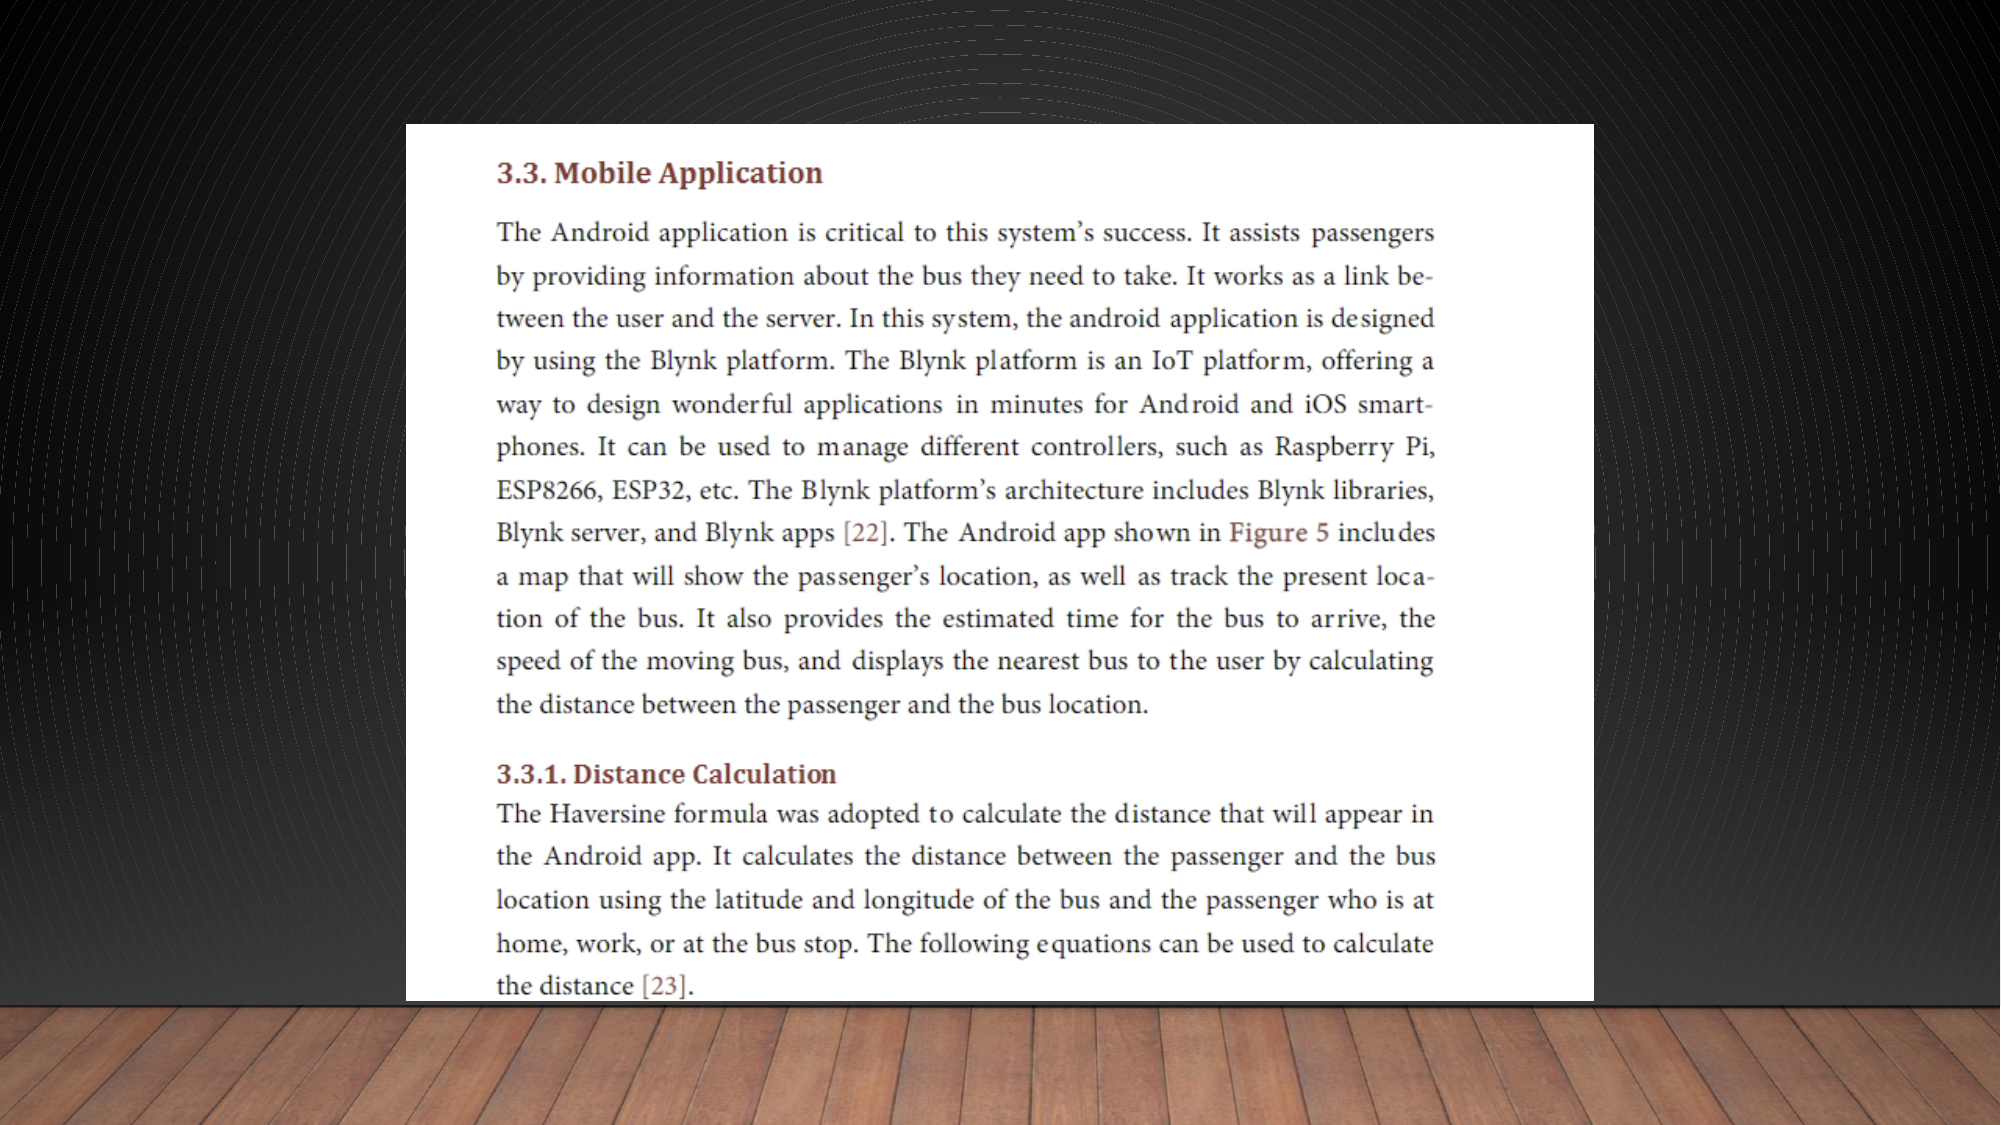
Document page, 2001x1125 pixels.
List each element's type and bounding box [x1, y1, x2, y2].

picture [405, 123, 1595, 1002]
picture [0, 1005, 2000, 1125]
